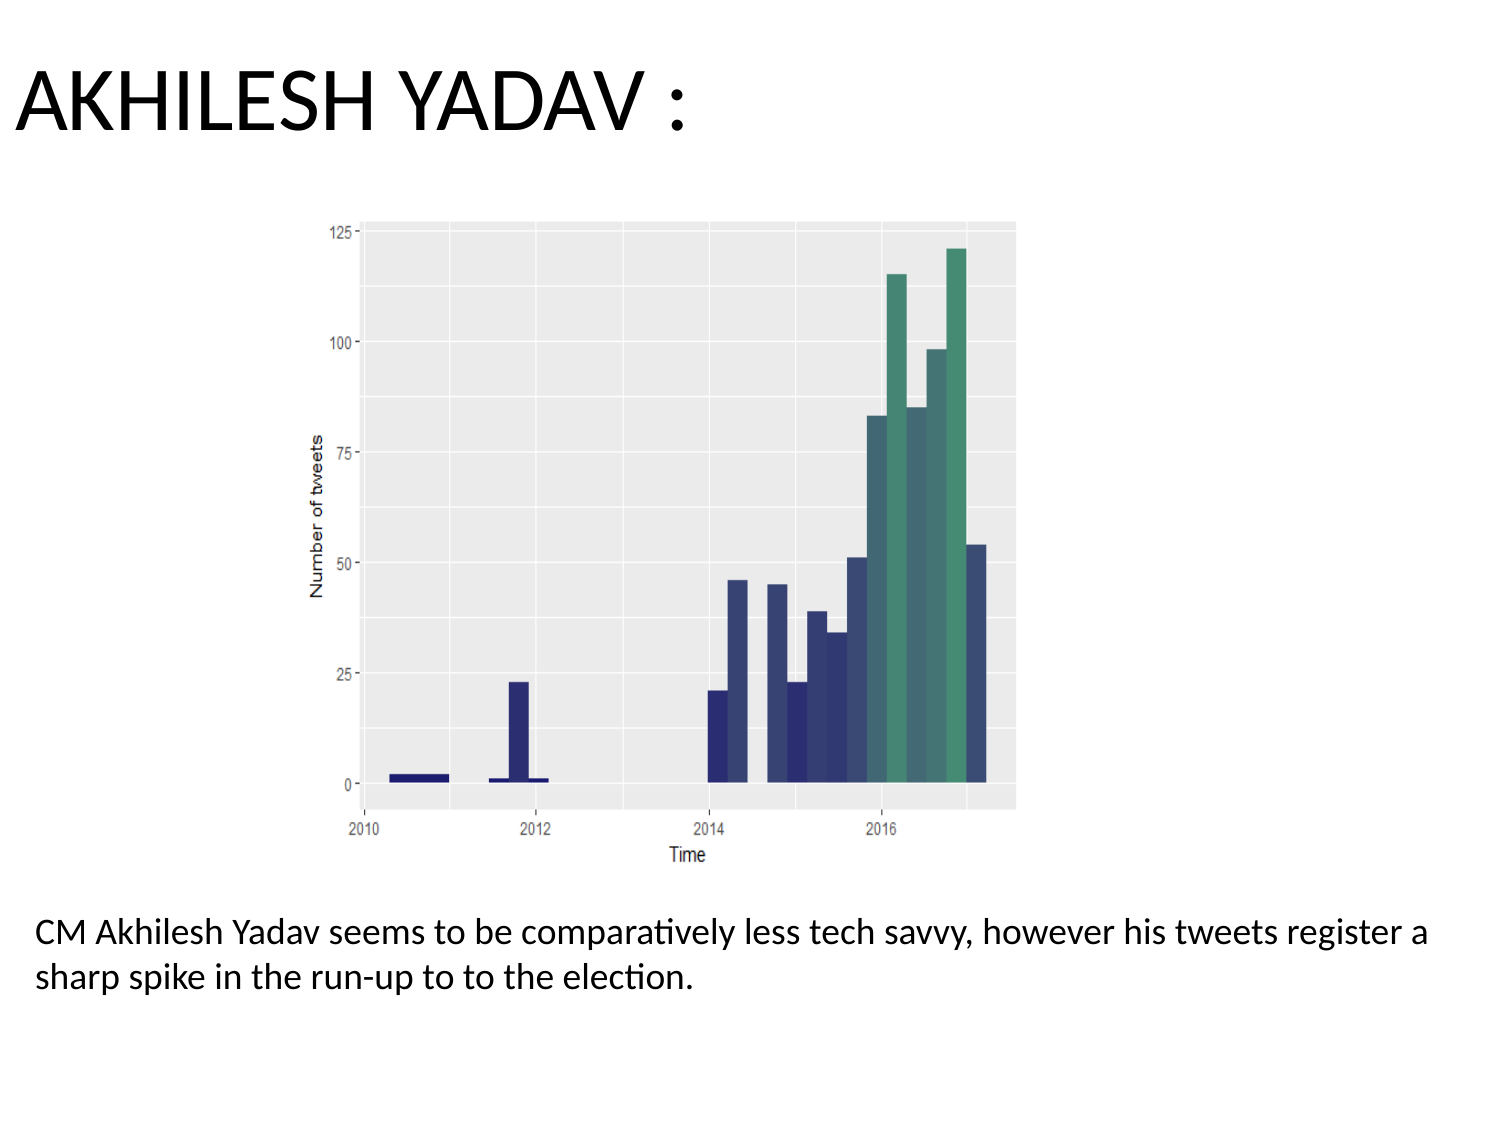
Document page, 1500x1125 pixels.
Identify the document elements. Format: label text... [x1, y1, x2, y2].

picture [299, 212, 1026, 873]
text_box CM Akhilesh Yadav seems to be comparatively less tech savvy, however his tweets register a sharp spike in the run-up to to the election. [20, 899, 1455, 1005]
title AKHILESH YADAV : [0, 0, 1350, 188]
